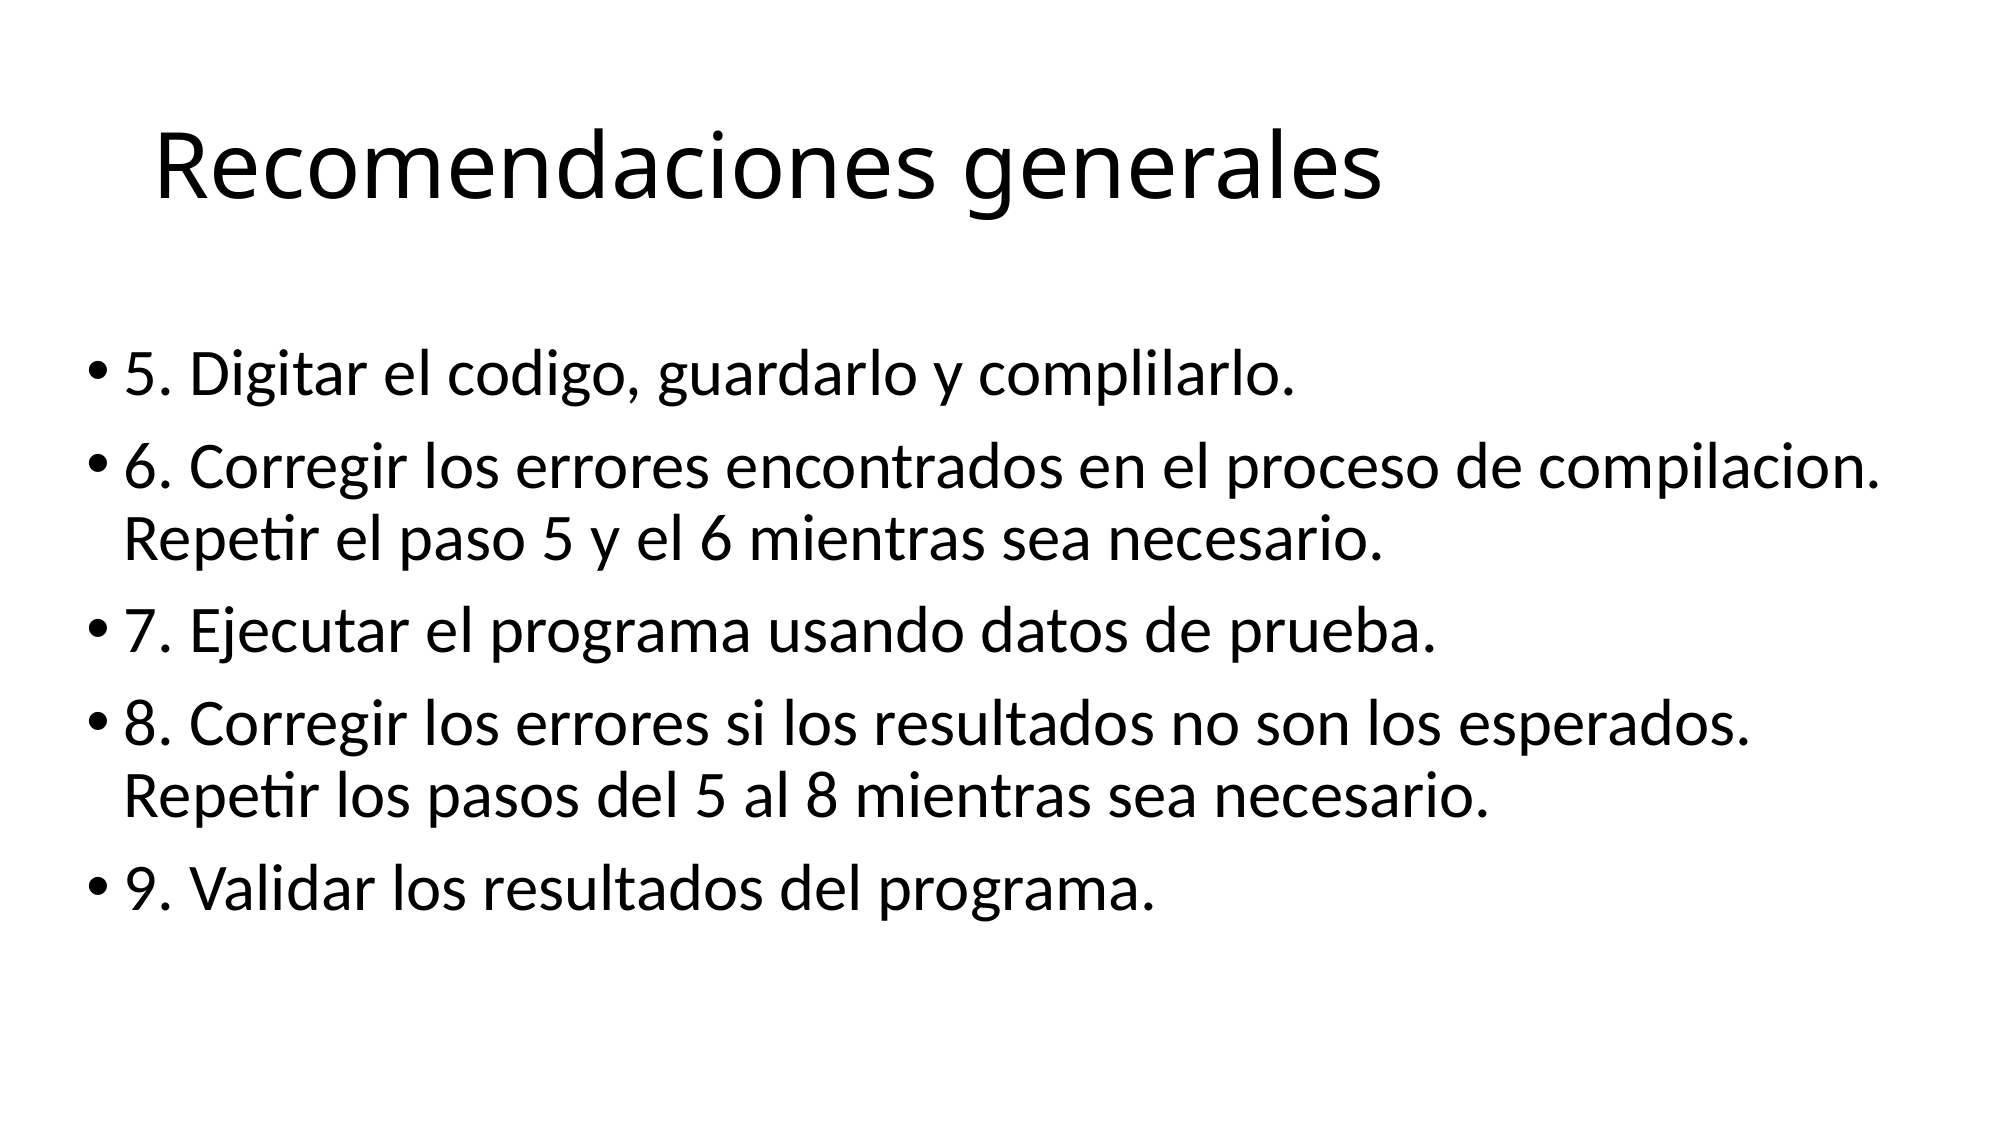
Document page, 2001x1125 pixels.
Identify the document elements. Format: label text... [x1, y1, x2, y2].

title Recomendaciones generales [137, 59, 1863, 278]
list 5. Digitar el codigo, guardarlo y complilarlo. 6. Corregir los errores encontrados en el proceso de compilacion. Repetir el paso 5 y el 6 mientras sea necesario. 7. Ejecutar el programa usando datos de prueba. 8. Corregir los errores si los resultados no son los esperados. Repetir los pasos del 5 al 8 mientras sea necesario. 9. Validar los resultados del programa. [71, 329, 1977, 1020]
